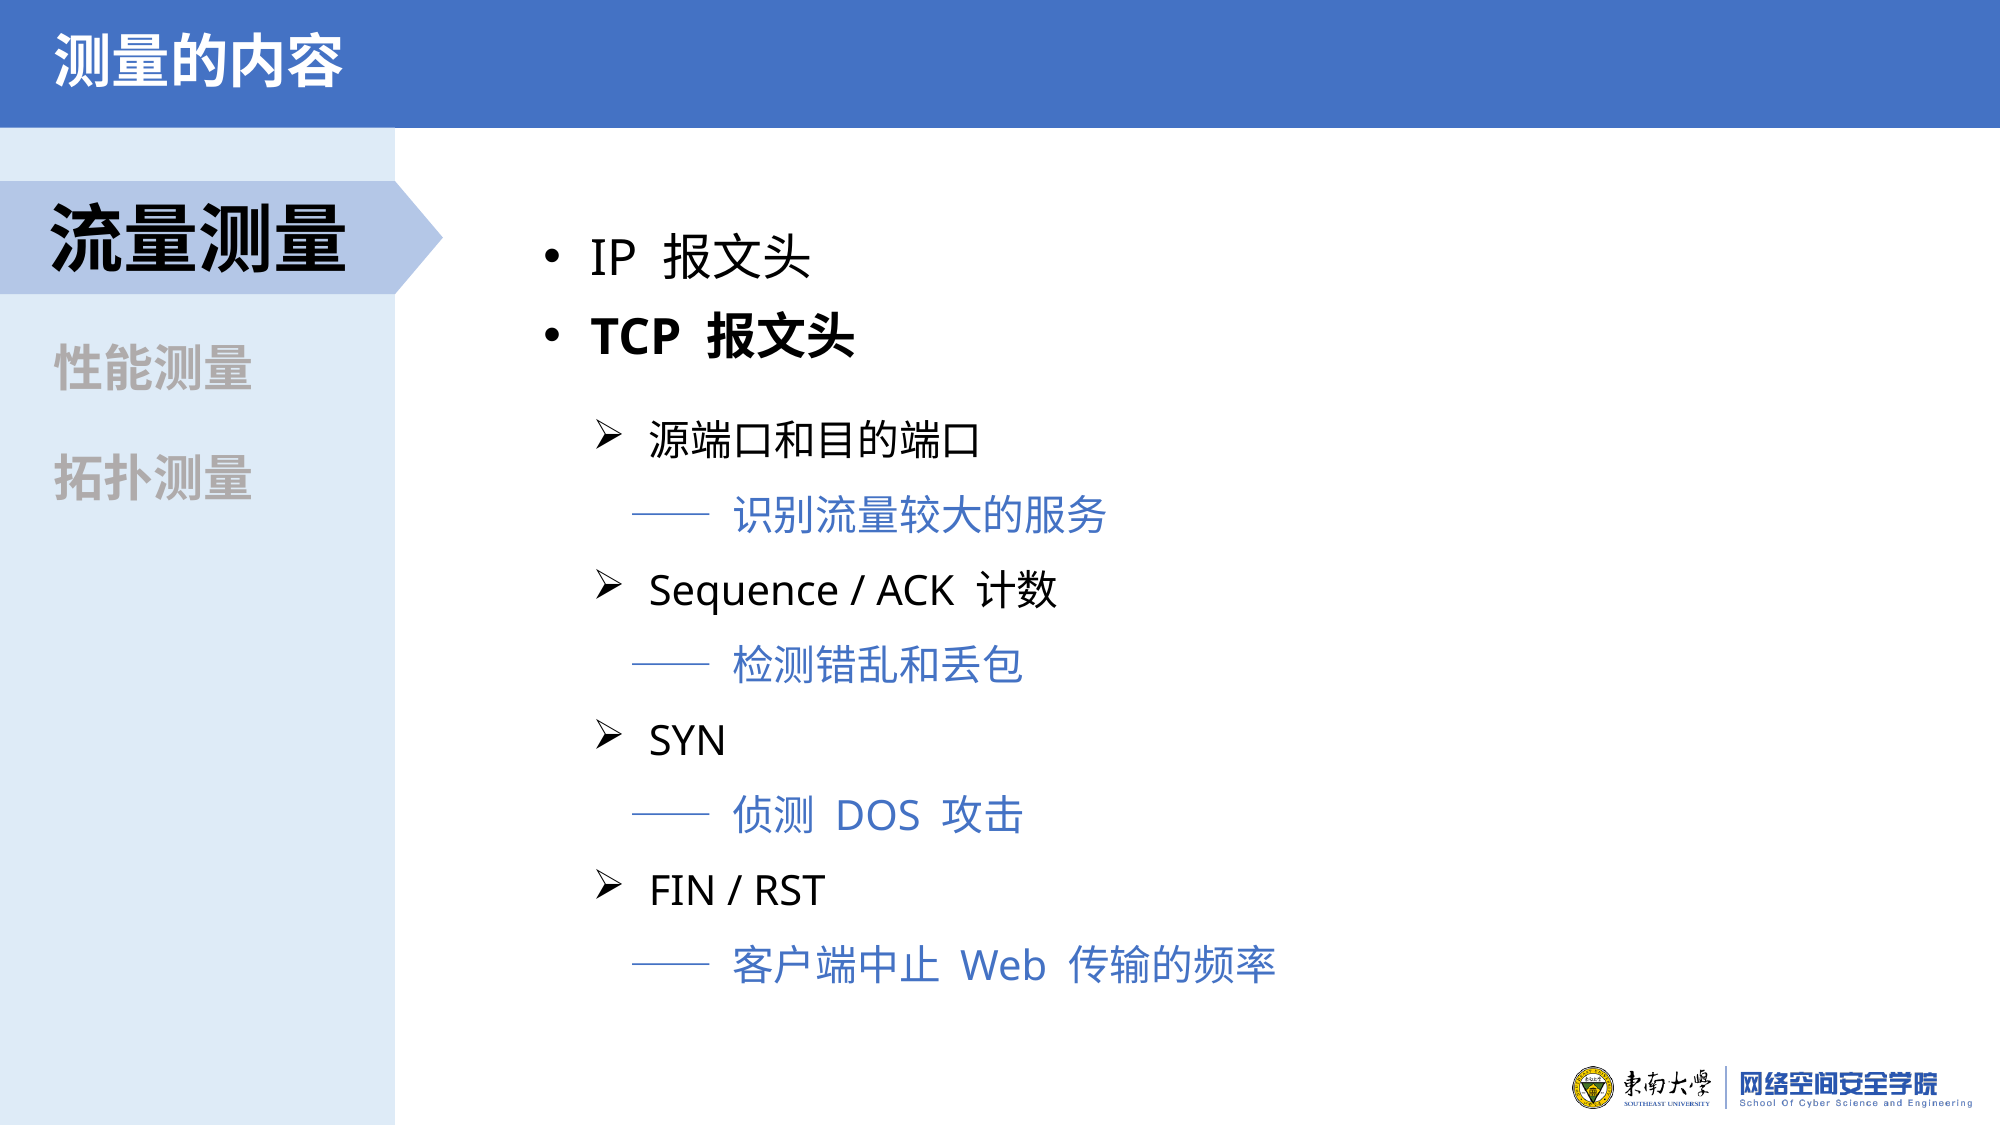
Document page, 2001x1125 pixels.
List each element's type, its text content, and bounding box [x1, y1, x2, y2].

list 测量的内容 [38, 21, 1960, 107]
text_box [0, 295, 396, 1125]
text_box TCP 报文头 [528, 267, 1220, 372]
text_box [0, 180, 393, 295]
text_box IP 报文头 [528, 187, 1220, 267]
text_box [393, 178, 445, 297]
text_box 拓扑测量 [38, 439, 270, 515]
text_box 源端口和目的端口 —— 识别流量较大的服务 Sequence / ACK 计数 —— 检测错乱和丢包 SYN —— 侦测 DOS 攻击 FIN / RST —— 客户端中止 Web 传输的频率 [577, 381, 1880, 997]
text_box 流量测量 [33, 184, 365, 290]
picture [1572, 1066, 1973, 1109]
text_box 性能测量 [38, 328, 270, 404]
text_box [0, 127, 396, 180]
